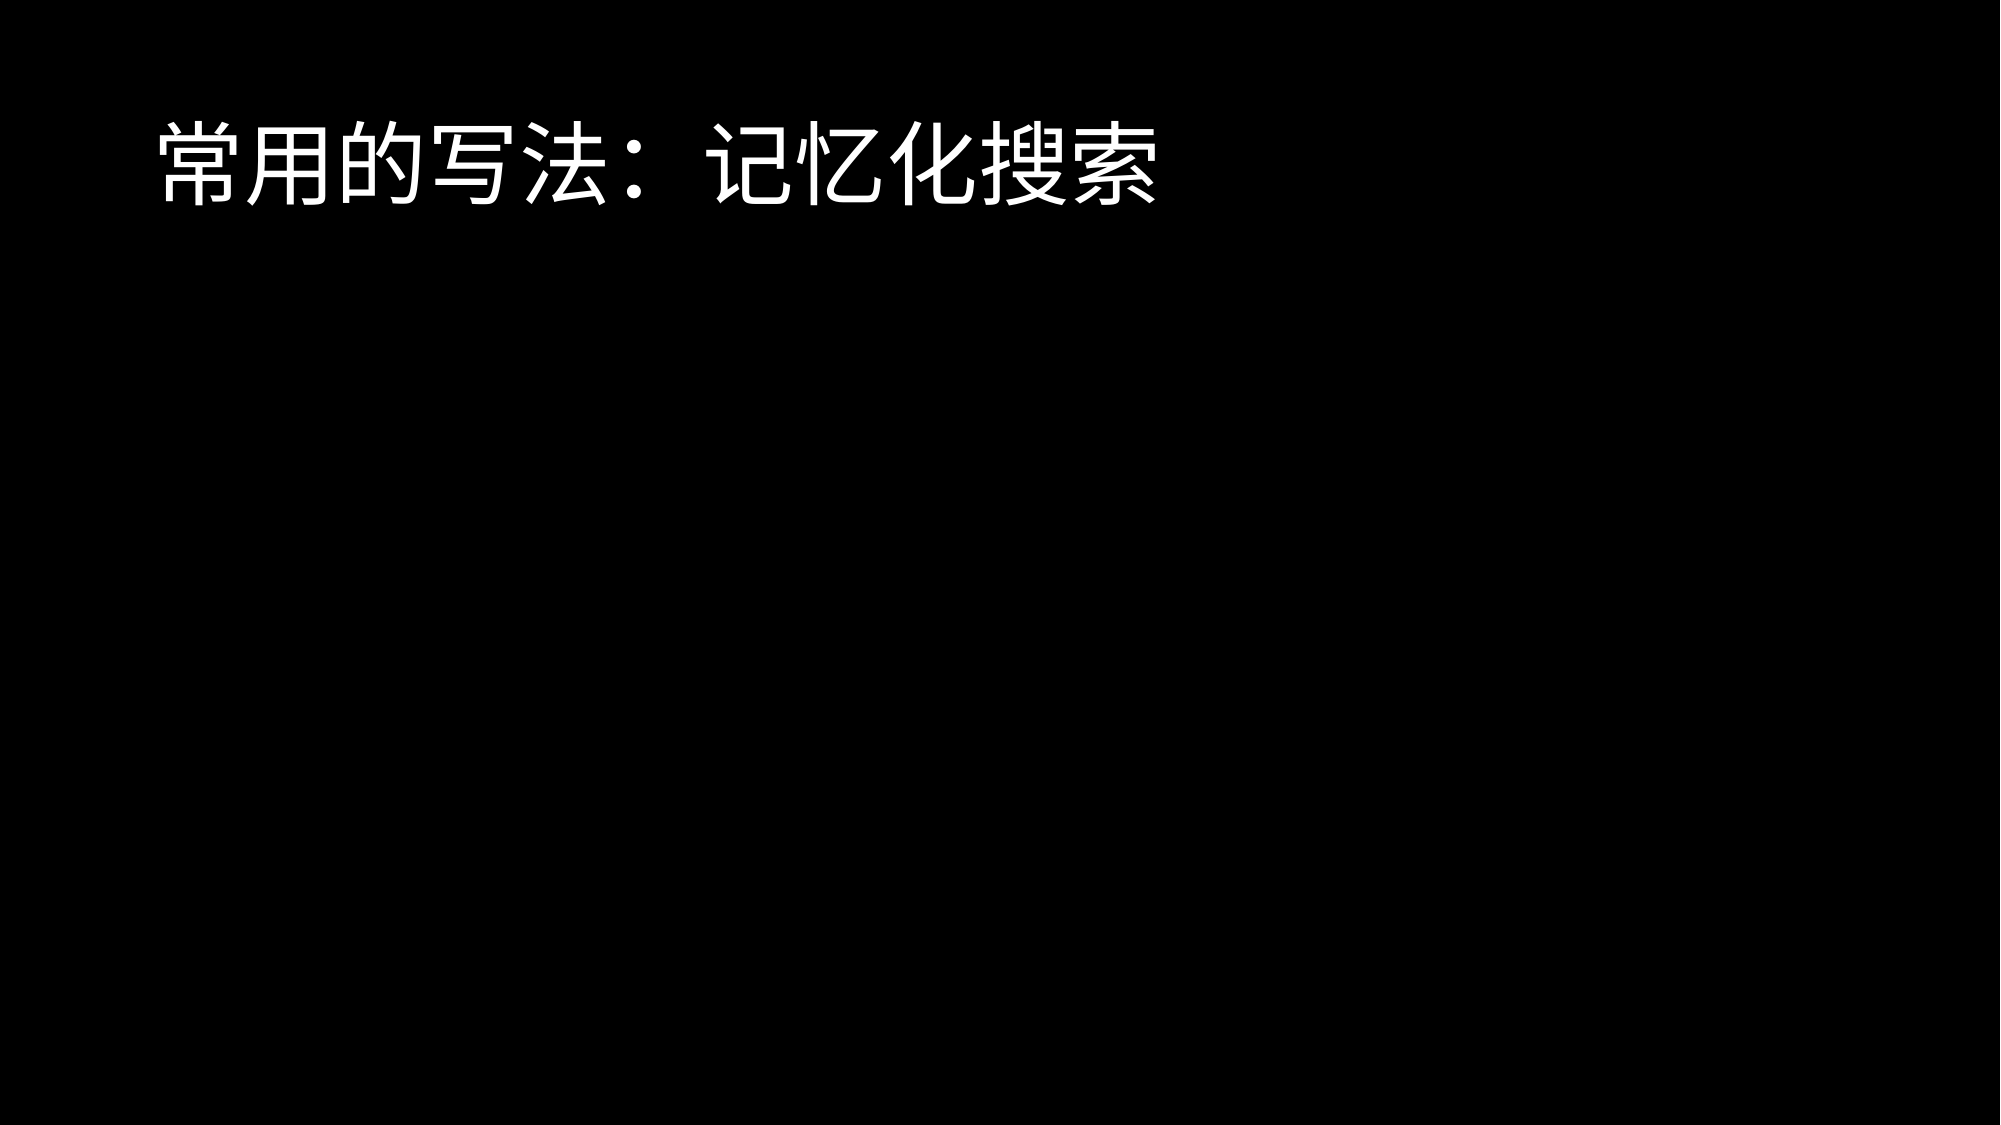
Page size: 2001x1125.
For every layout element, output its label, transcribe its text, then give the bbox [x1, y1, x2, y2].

title 常用的写法：记忆化搜索 [137, 59, 1863, 278]
